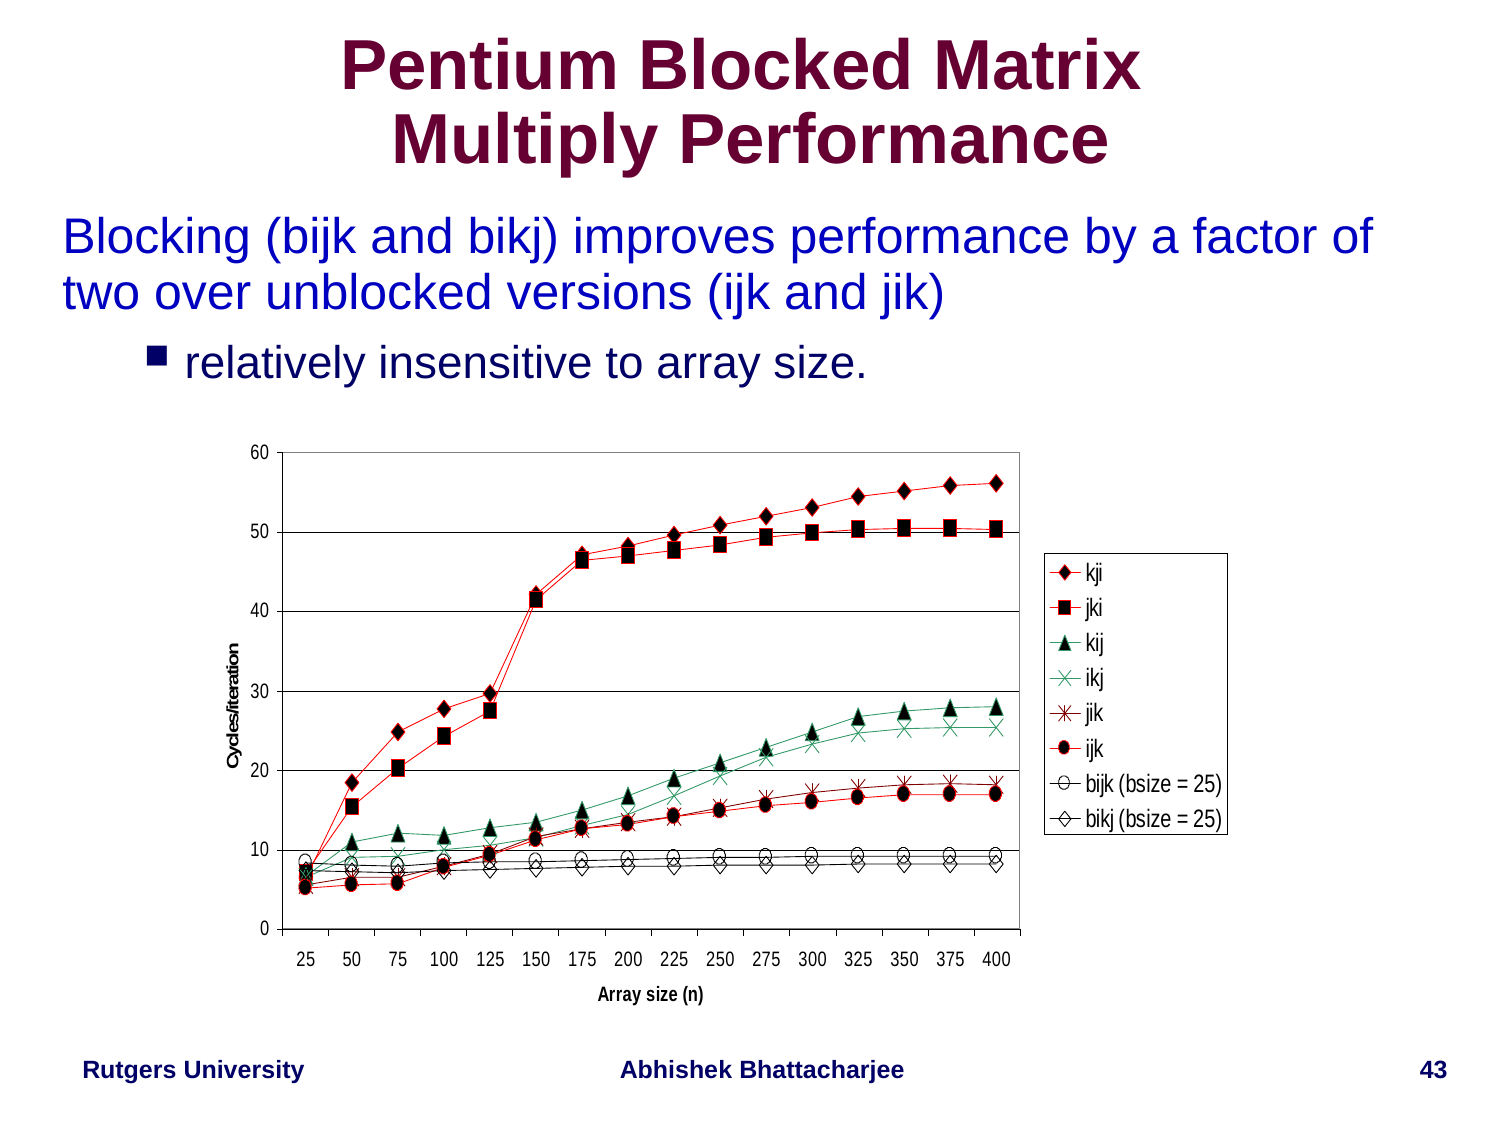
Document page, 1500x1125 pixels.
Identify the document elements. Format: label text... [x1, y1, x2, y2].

title Pentium Blocked Matrix Multiply Performance [46, 40, 1456, 169]
list Blocking (bijk and bikj) improves performance by a factor of two over unblocked versions (ijk and jik) relatively insensitive to array size. [47, 199, 1463, 1026]
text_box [199, 424, 1276, 1125]
